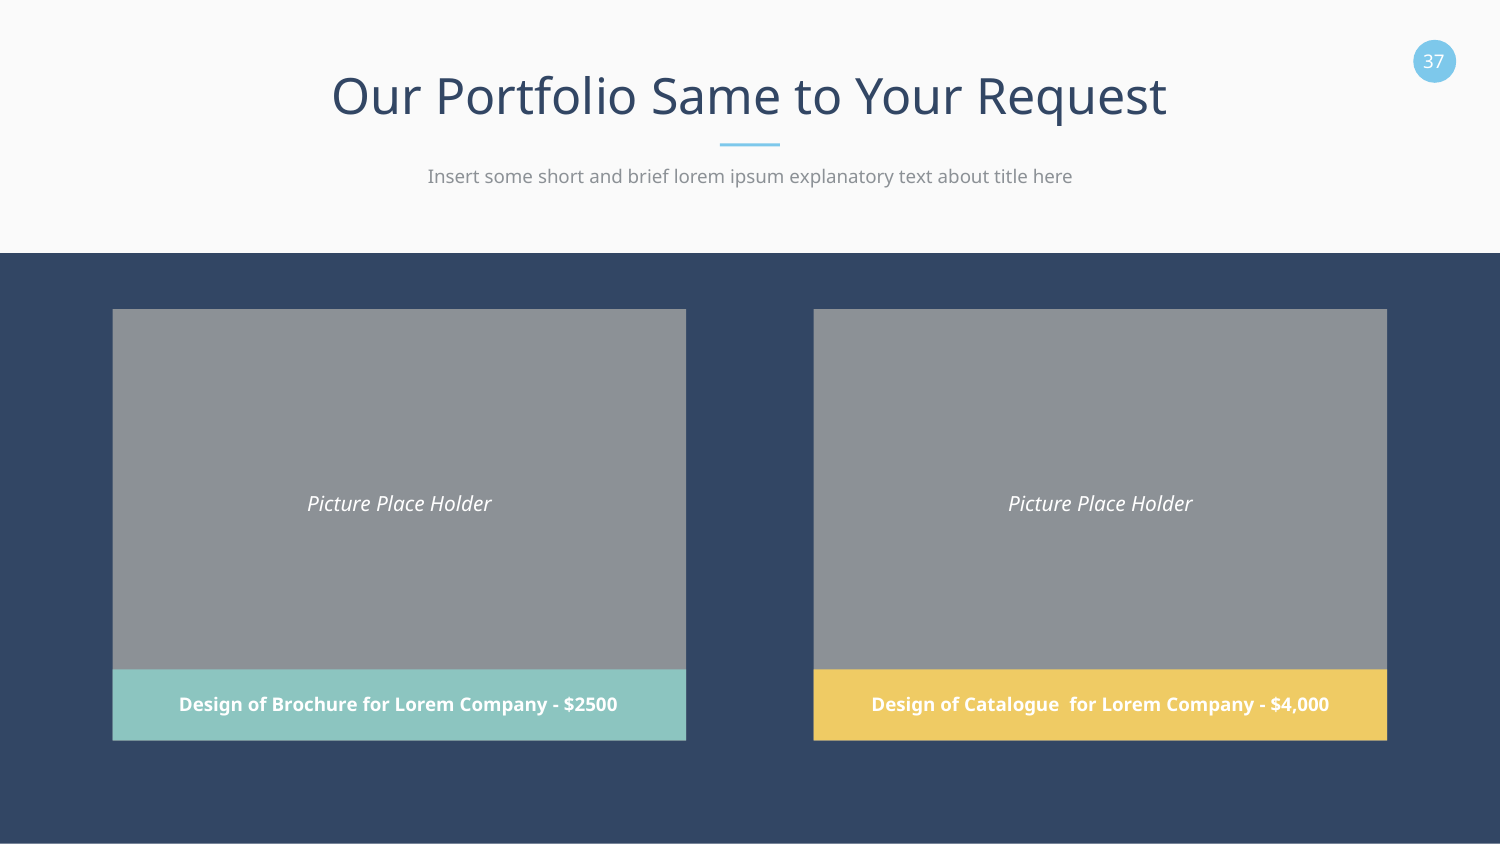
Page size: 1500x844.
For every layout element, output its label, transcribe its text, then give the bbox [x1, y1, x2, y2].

list Insert some short and brief lorem ipsum explanatory text about title here [112, 164, 1388, 190]
text_box [0, 253, 1500, 844]
text_box [813, 669, 1388, 741]
text_box Picture Place Holder [157, 490, 641, 516]
list Our Portfolio Same to Your Request [112, 64, 1388, 131]
text_box Design of Brochure for Lorem Company - $2500 [146, 692, 650, 716]
text_box Design of Catalogue for Lorem Company - $4,000 [848, 692, 1353, 716]
text_box [813, 309, 1388, 669]
text_box [112, 669, 687, 741]
text_box [112, 309, 687, 669]
text_box Picture Place Holder [858, 490, 1342, 516]
